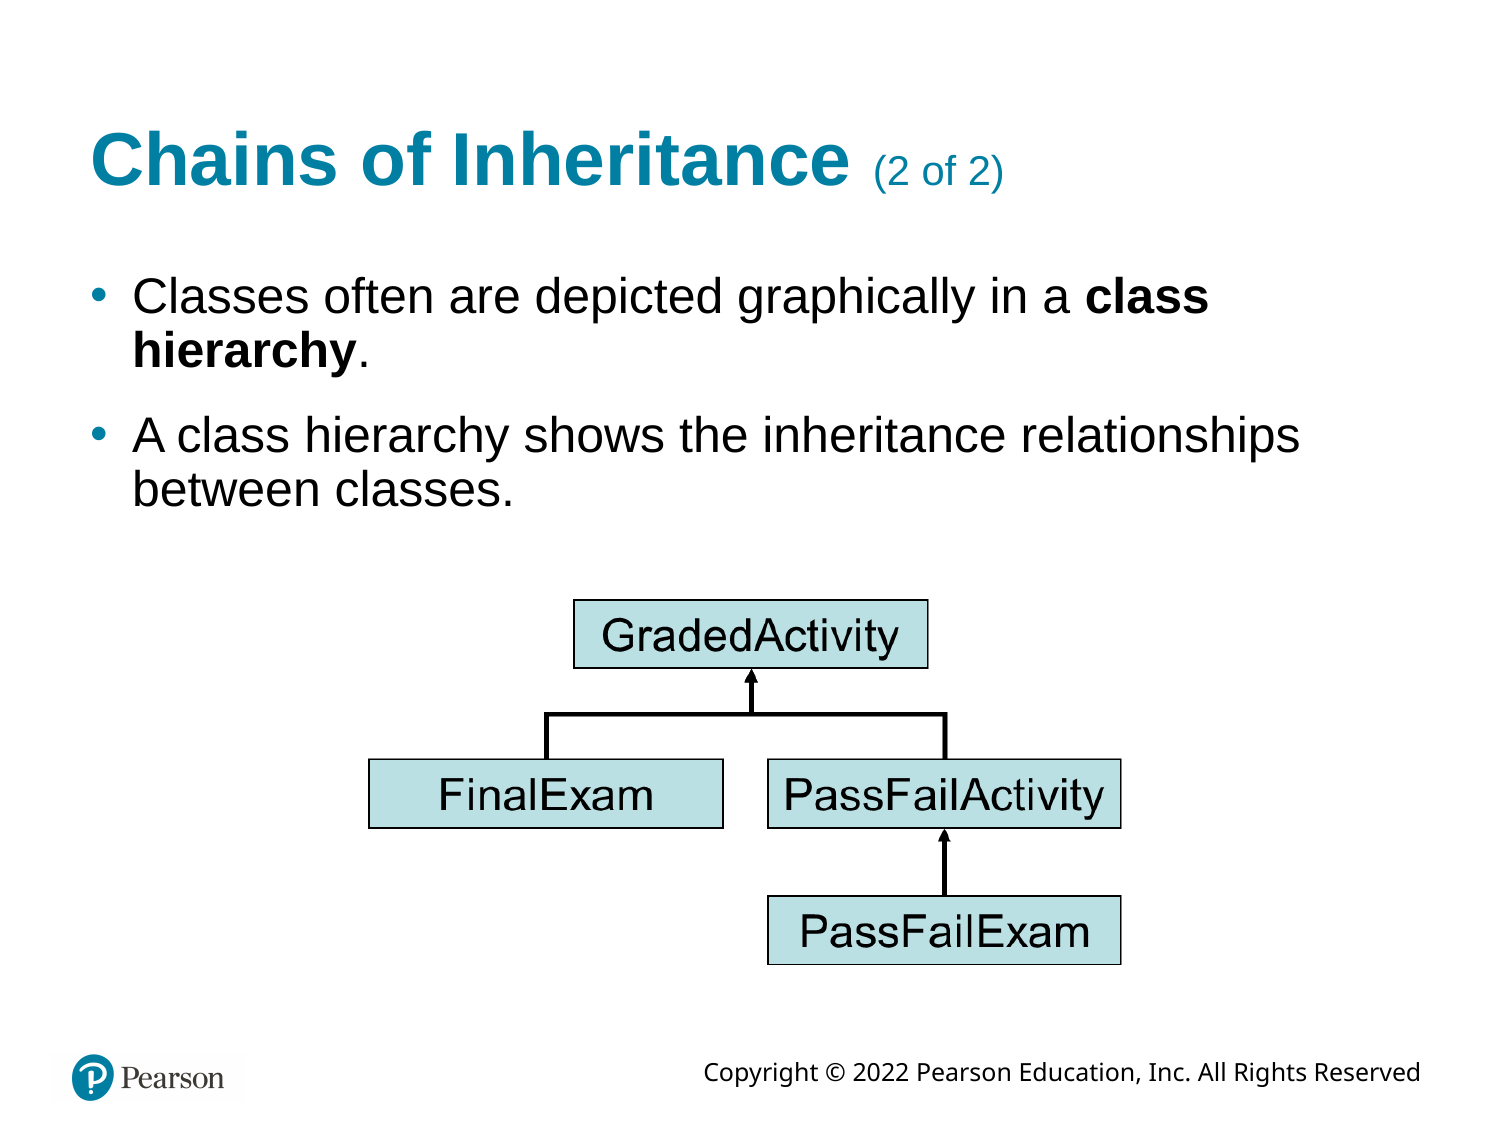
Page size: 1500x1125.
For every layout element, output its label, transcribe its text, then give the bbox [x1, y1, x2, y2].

list Classes often are depicted graphically in a class hierarchy. A class hierarchy shows the inheritance relationships between classes. [75, 255, 1425, 534]
picture [51, 1053, 245, 1102]
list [368, 592, 1132, 985]
title Chains of Inheritance (2 of 2) [75, 35, 1425, 216]
